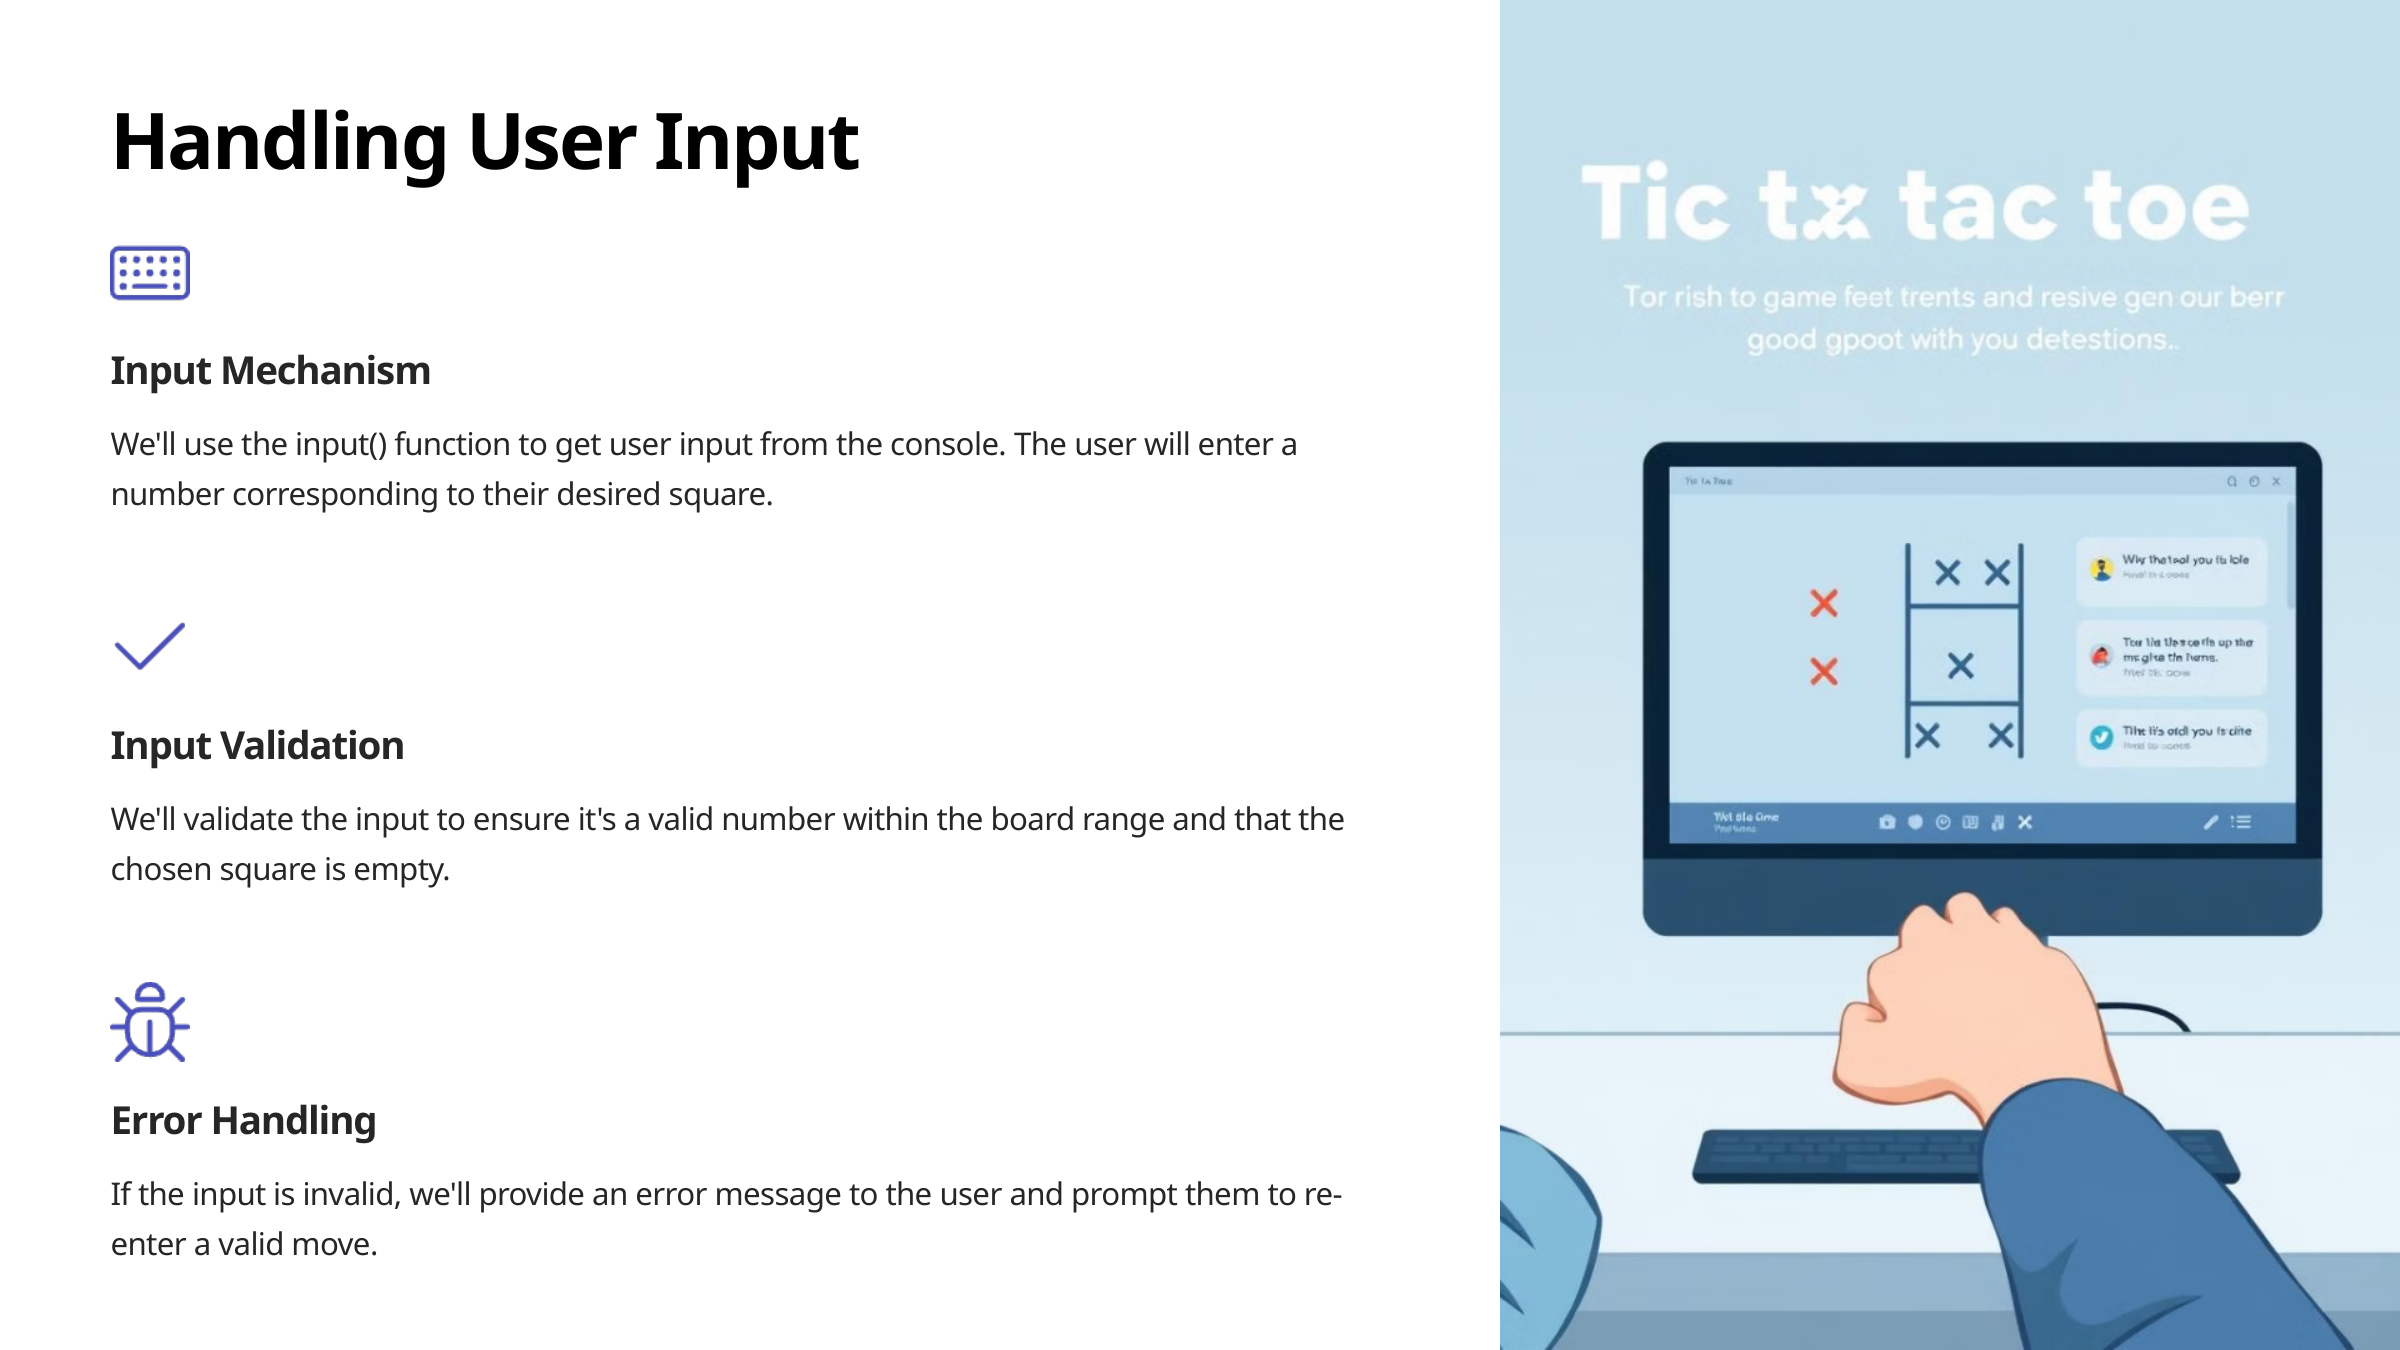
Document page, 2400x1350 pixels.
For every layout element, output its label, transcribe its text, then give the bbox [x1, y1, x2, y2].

text_box Handling User Input [110, 86, 901, 186]
text_box Input Validation [110, 718, 506, 768]
text_box Error Handling [110, 1093, 506, 1143]
text_box If the input is invalid, we'll provide an error message to the user and prompt them to re-enter a valid move. [110, 1161, 1390, 1263]
picture [110, 982, 190, 1062]
text_box We'll validate the input to ensure it's a valid number within the board range and that the chosen square is empty. [110, 786, 1390, 889]
picture [110, 607, 190, 688]
text_box Input Mechanism [110, 343, 506, 394]
picture [110, 233, 190, 313]
text_box We'll use the input() function to get user input from the console. The user will enter a number corresponding to their desired square. [110, 412, 1390, 514]
picture [1499, 0, 2400, 1350]
